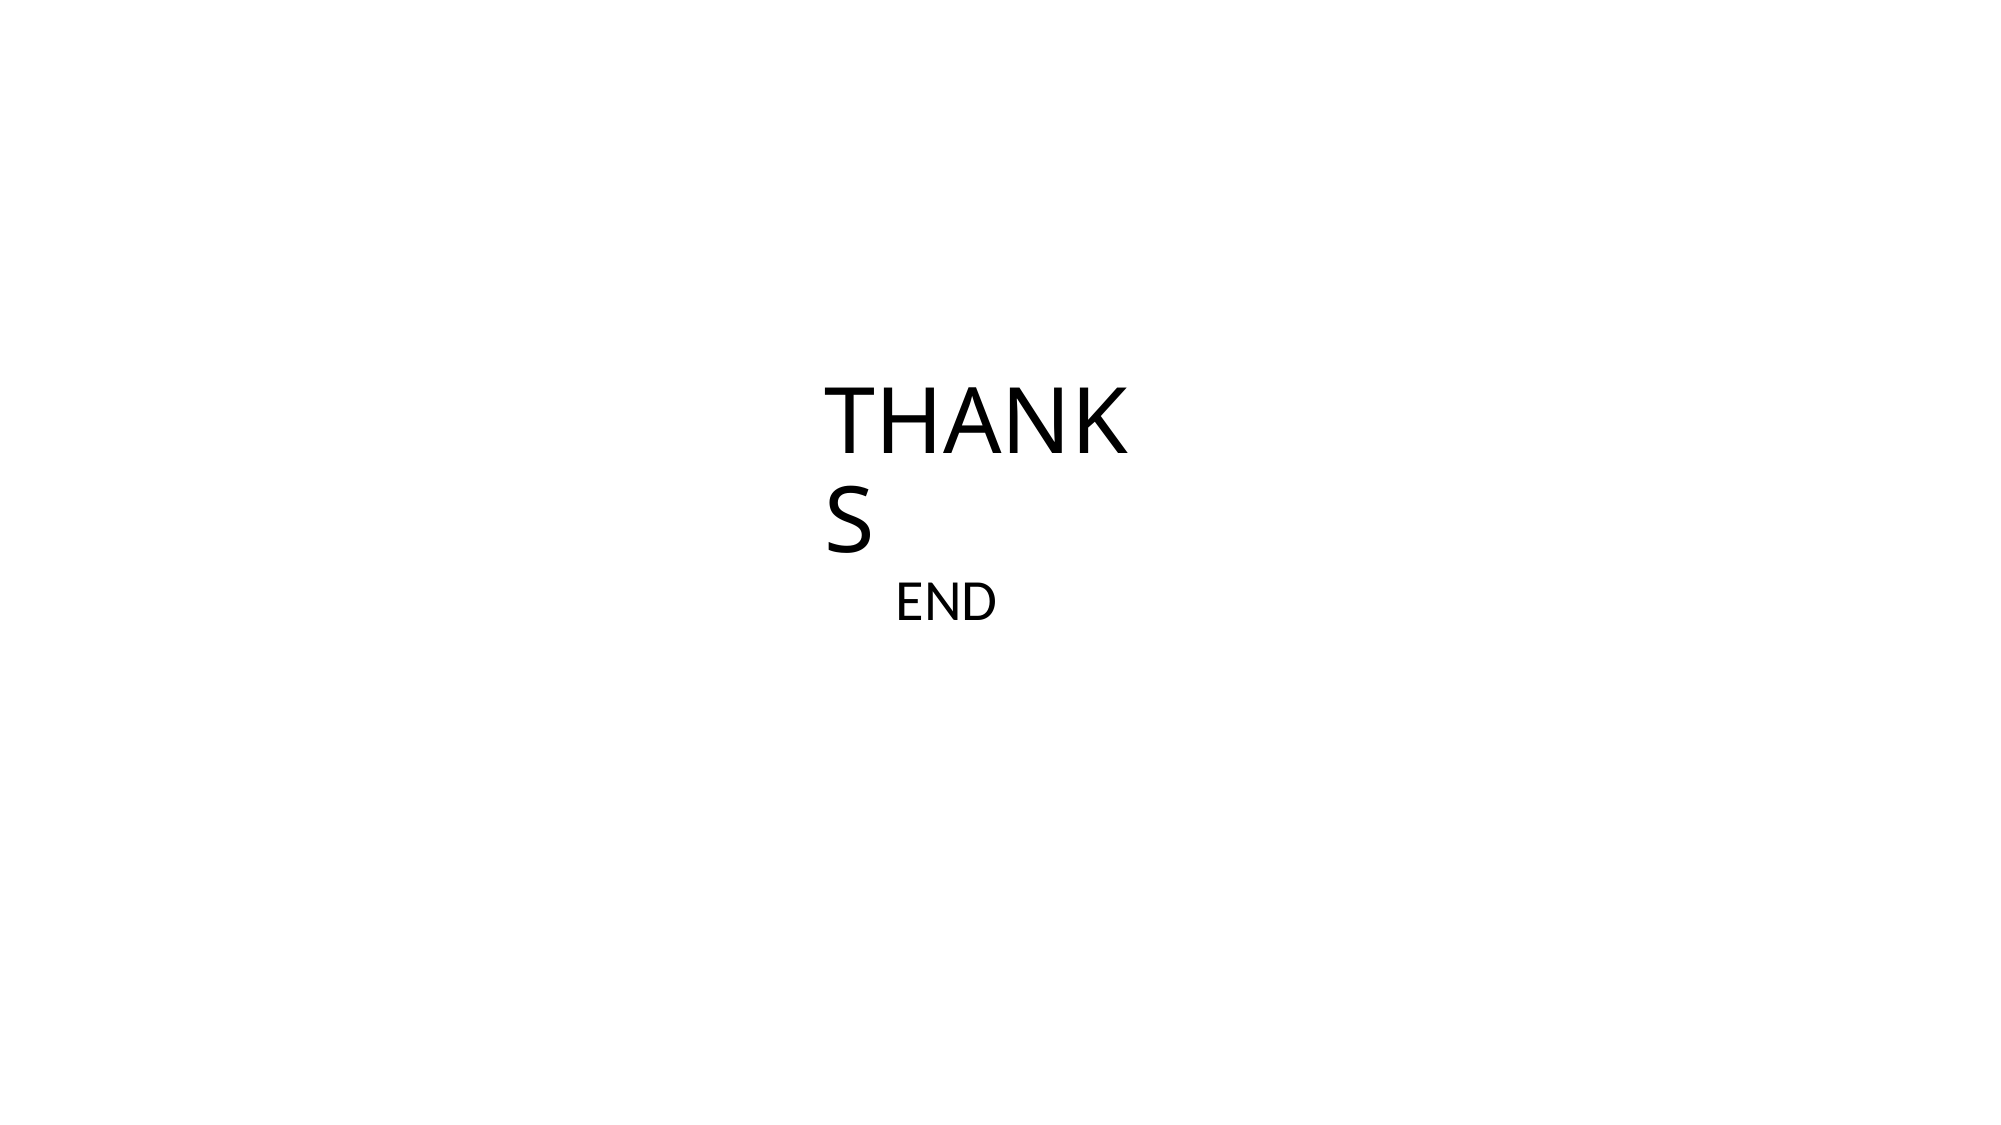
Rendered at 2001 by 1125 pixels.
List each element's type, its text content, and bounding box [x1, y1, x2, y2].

title THANKS [809, 365, 1191, 583]
list END [880, 562, 1015, 663]
